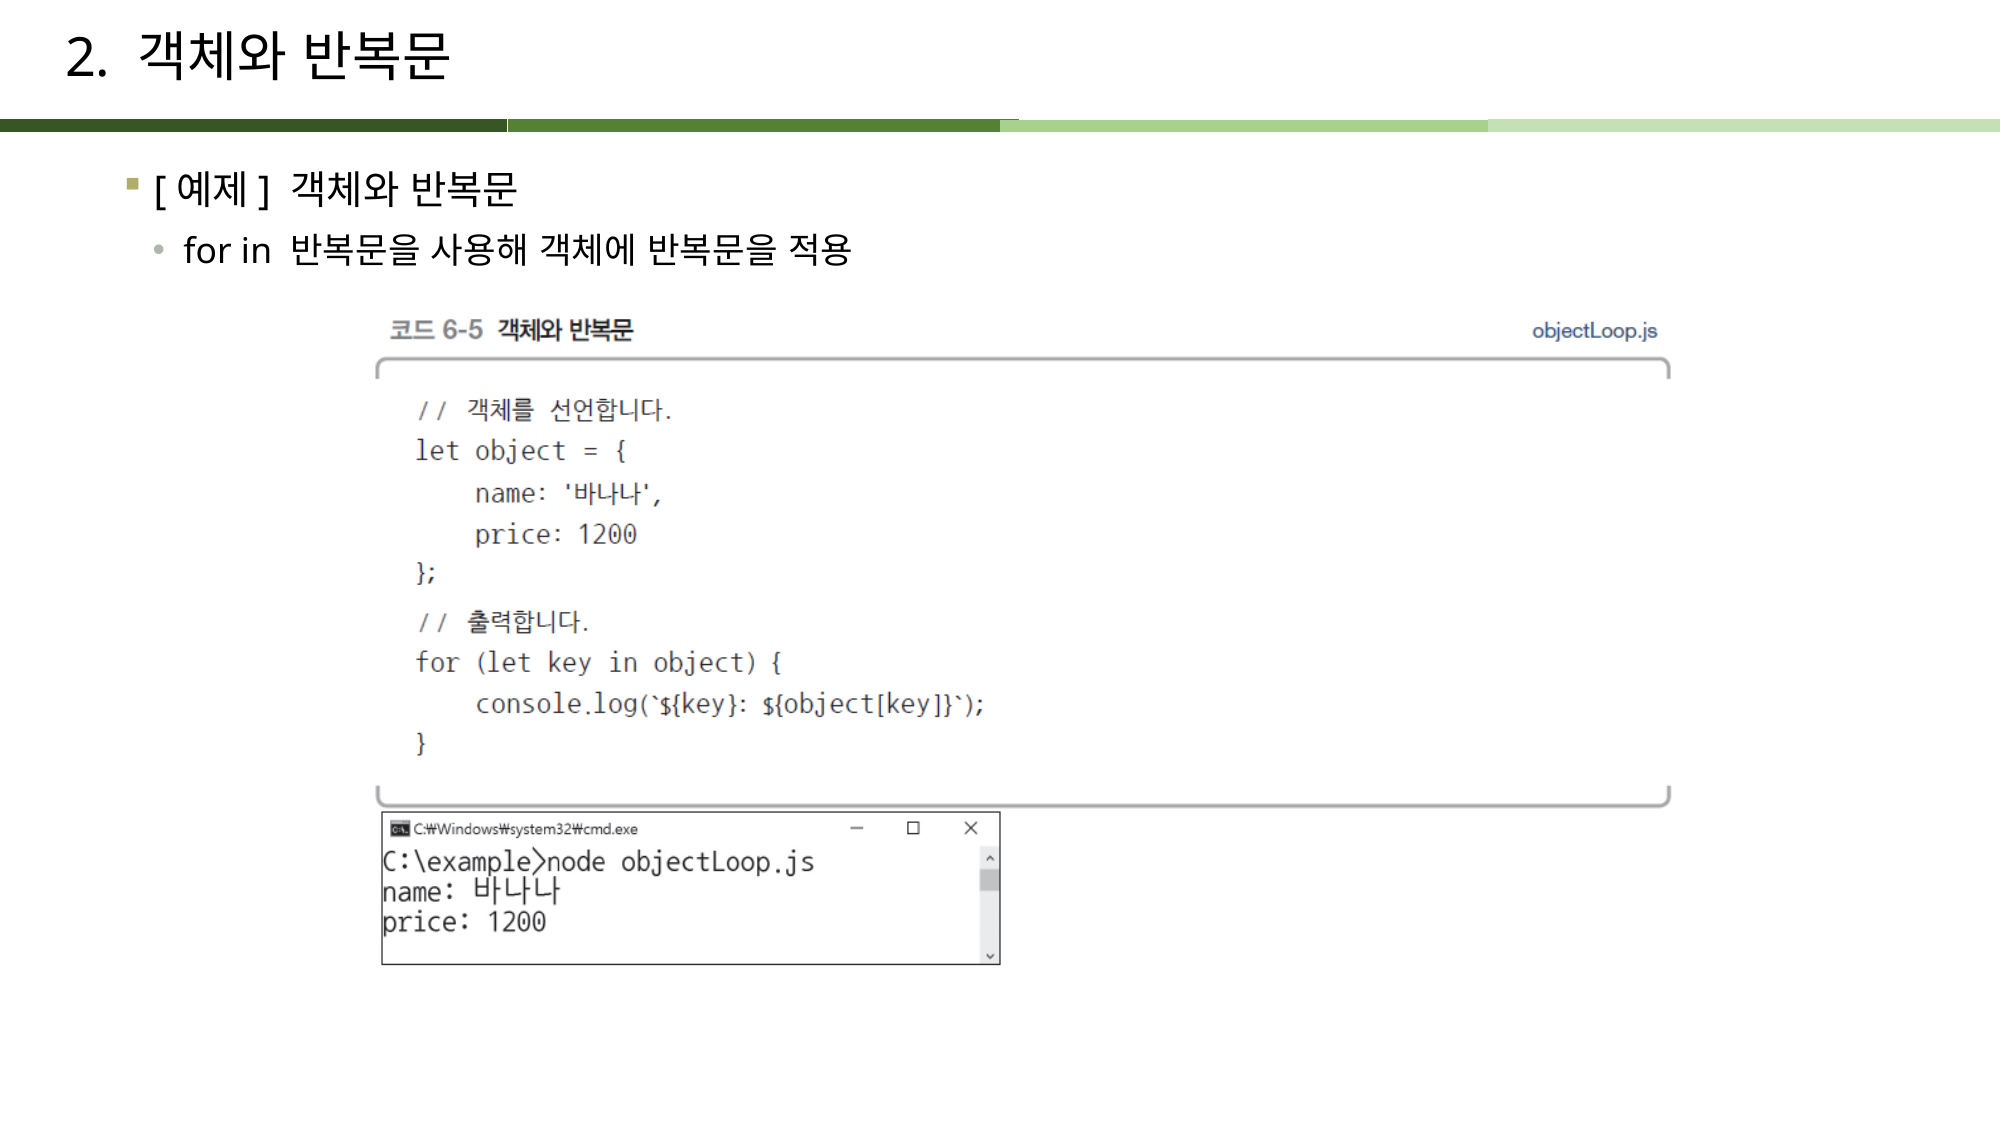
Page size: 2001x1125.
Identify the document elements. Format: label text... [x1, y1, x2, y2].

title 2. 객체와 반복문 [50, 18, 1775, 99]
picture [373, 314, 1672, 589]
list [예제] 객체와 반복문 for in 반복문을 사용해 객체에 반복문을 적용 [50, 152, 1950, 1091]
picture [374, 607, 1674, 969]
